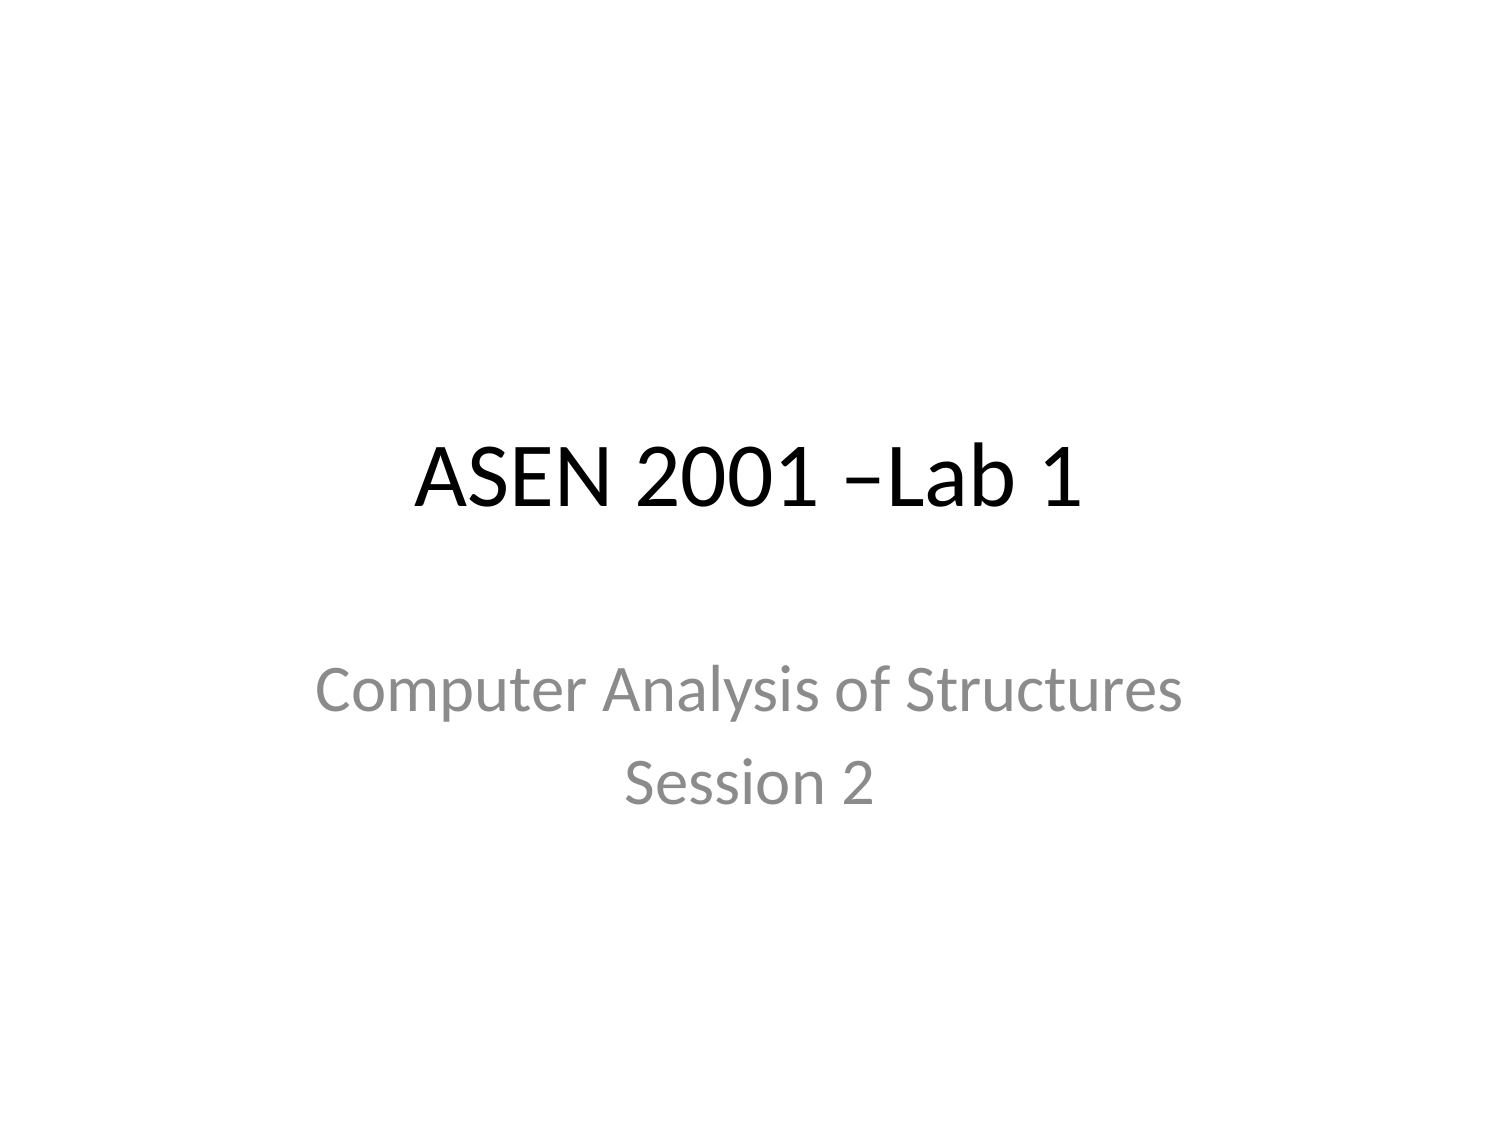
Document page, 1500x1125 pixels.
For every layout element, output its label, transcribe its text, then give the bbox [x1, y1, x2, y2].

subtitle Computer Analysis of Structures Session 2 [225, 637, 1275, 925]
title ASEN 2001 –Lab 1 [112, 349, 1388, 591]
